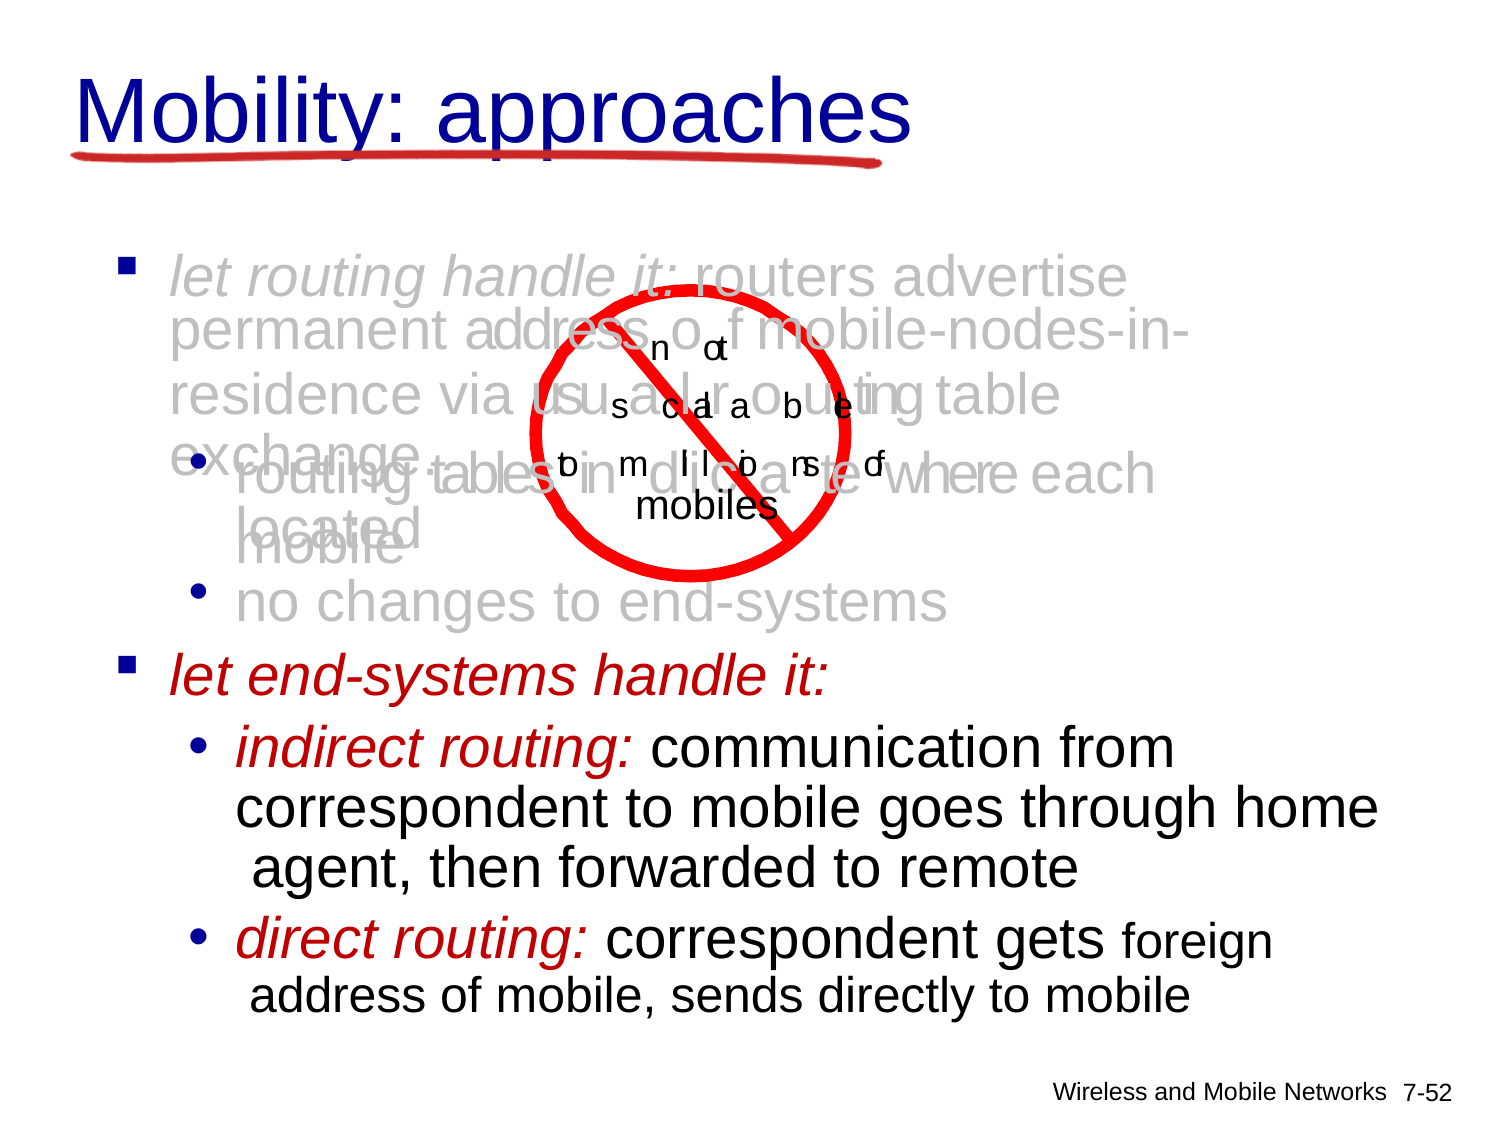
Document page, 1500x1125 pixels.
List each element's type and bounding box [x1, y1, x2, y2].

text_box [109, 236, 1382, 1023]
title [71, 48, 917, 239]
slide_number [1400, 1077, 1458, 1125]
text_box [66, 145, 892, 175]
footer [1050, 1075, 1391, 1125]
